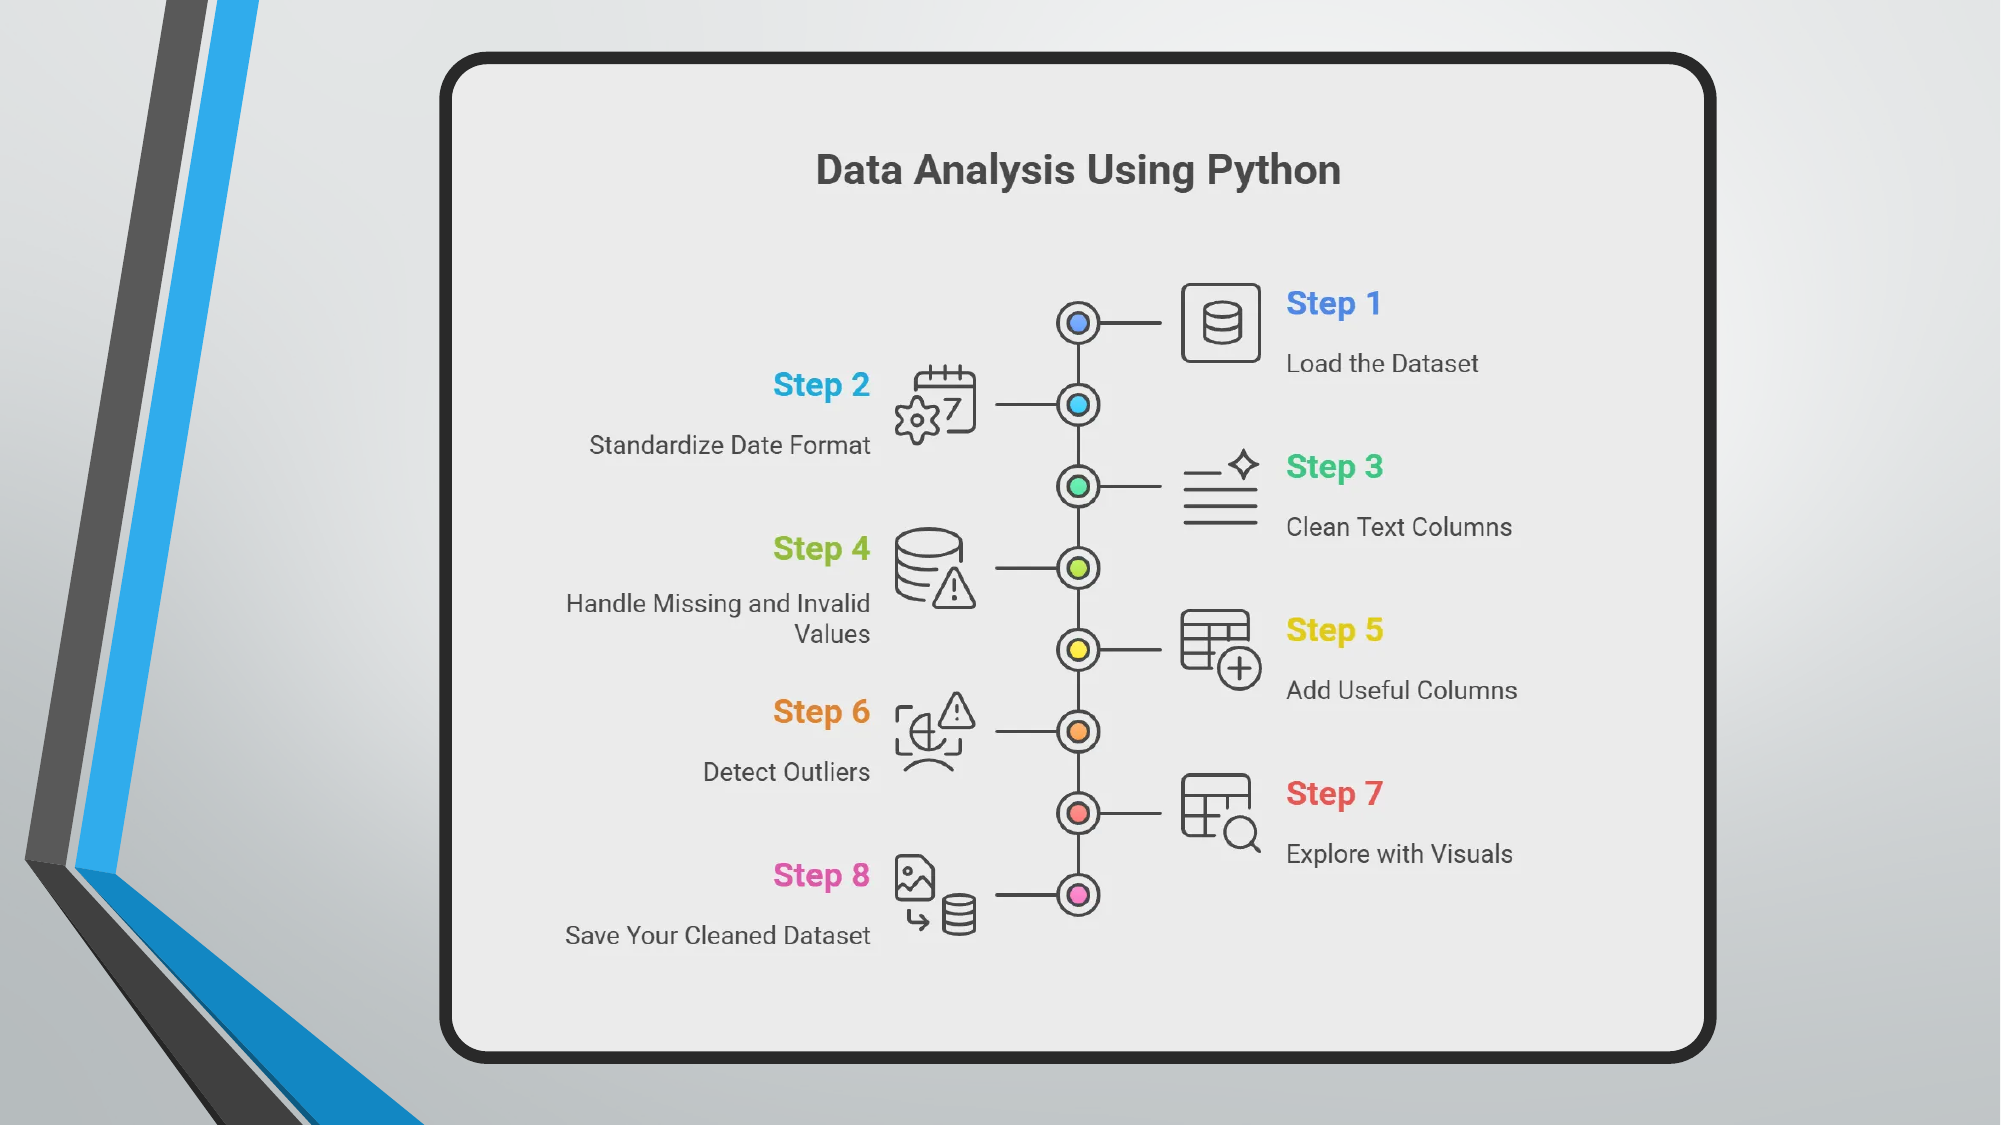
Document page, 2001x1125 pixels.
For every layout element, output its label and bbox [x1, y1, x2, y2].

list [445, 57, 1711, 1058]
